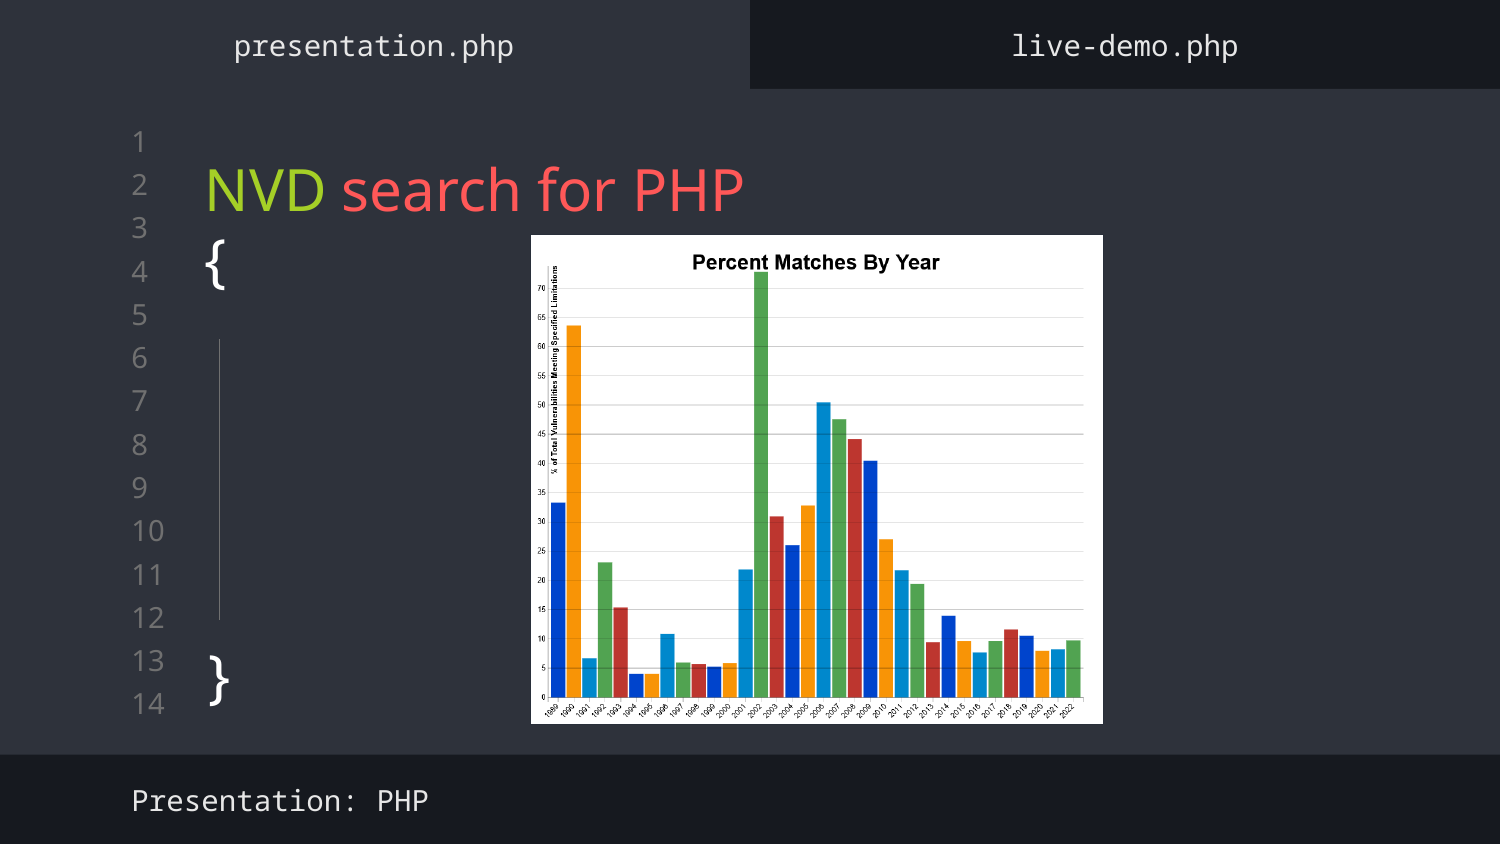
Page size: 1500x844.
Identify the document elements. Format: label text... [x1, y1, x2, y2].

text_box Presentation: PHP [116, 770, 915, 829]
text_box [177, 339, 262, 750]
title NVD search for PHP { [189, 105, 940, 340]
text_box presentation.php [0, 15, 749, 74]
picture [529, 234, 1104, 725]
text_box live-demo.php [749, 15, 1500, 74]
